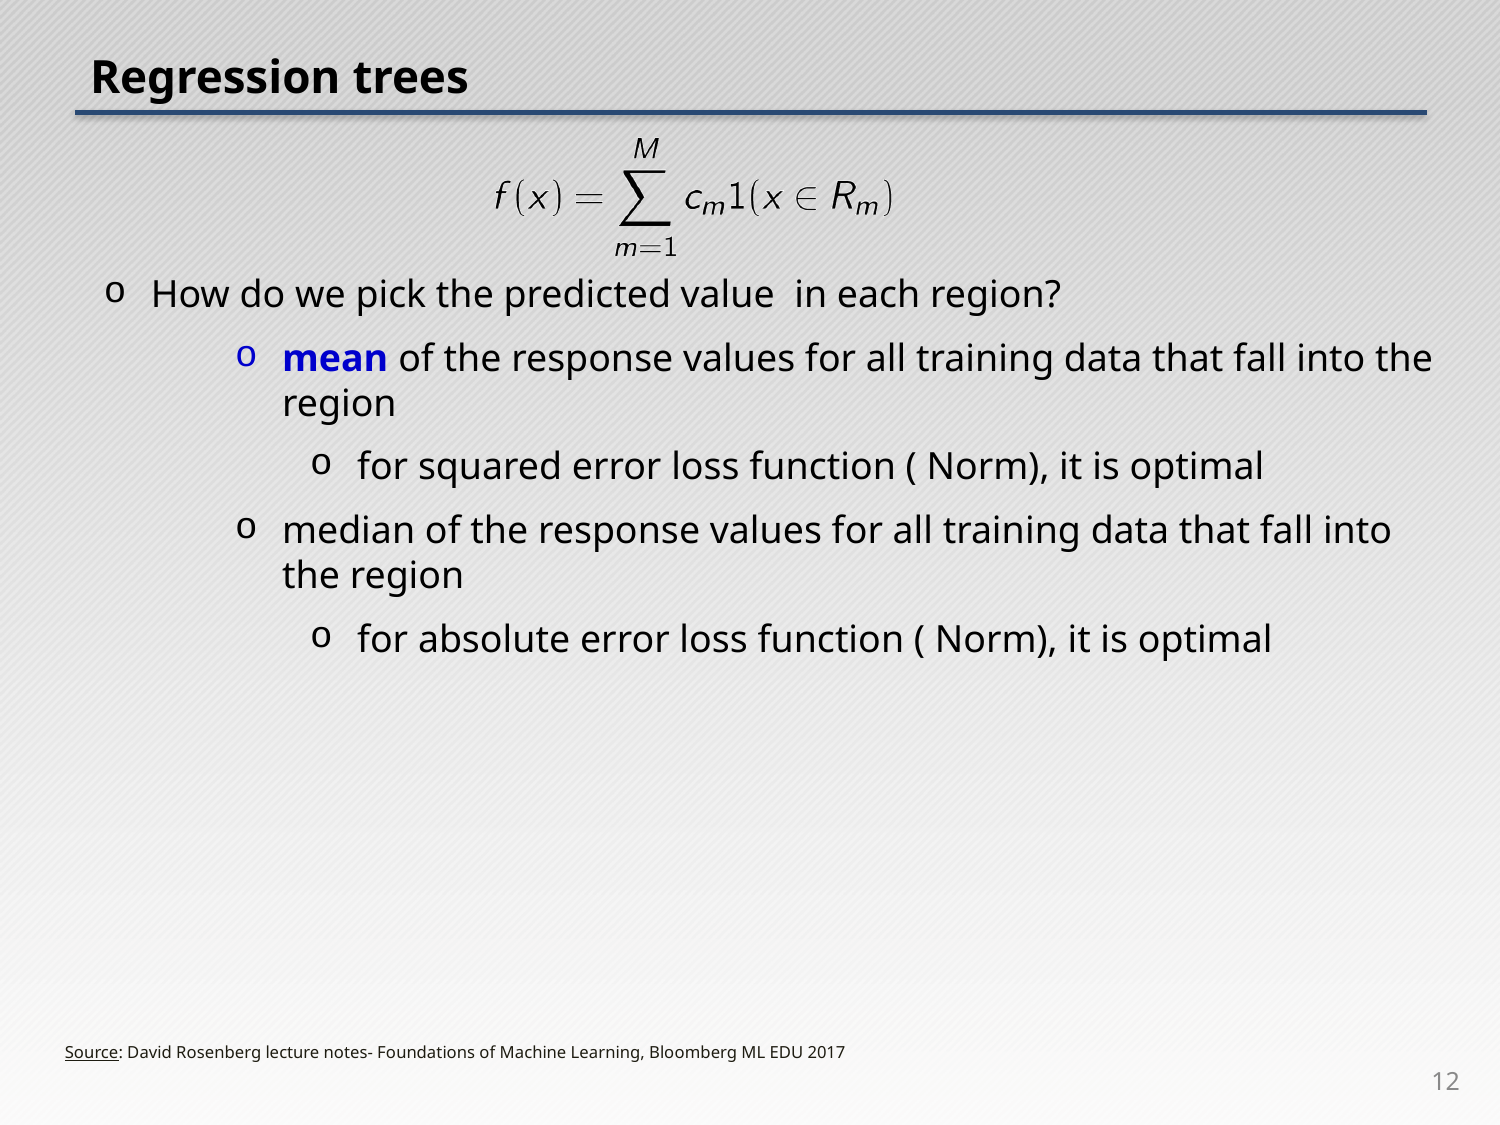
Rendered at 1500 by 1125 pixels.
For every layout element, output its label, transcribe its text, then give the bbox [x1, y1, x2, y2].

title Regression trees [74, 37, 1426, 113]
text_box Source: David Rosenberg lecture notes- Foundations of Machine Learning, Bloomberg ML EDU 2017 [49, 1034, 1413, 1073]
slide_number 12 [1125, 1052, 1475, 1113]
picture [0, 0, 1500, 1125]
